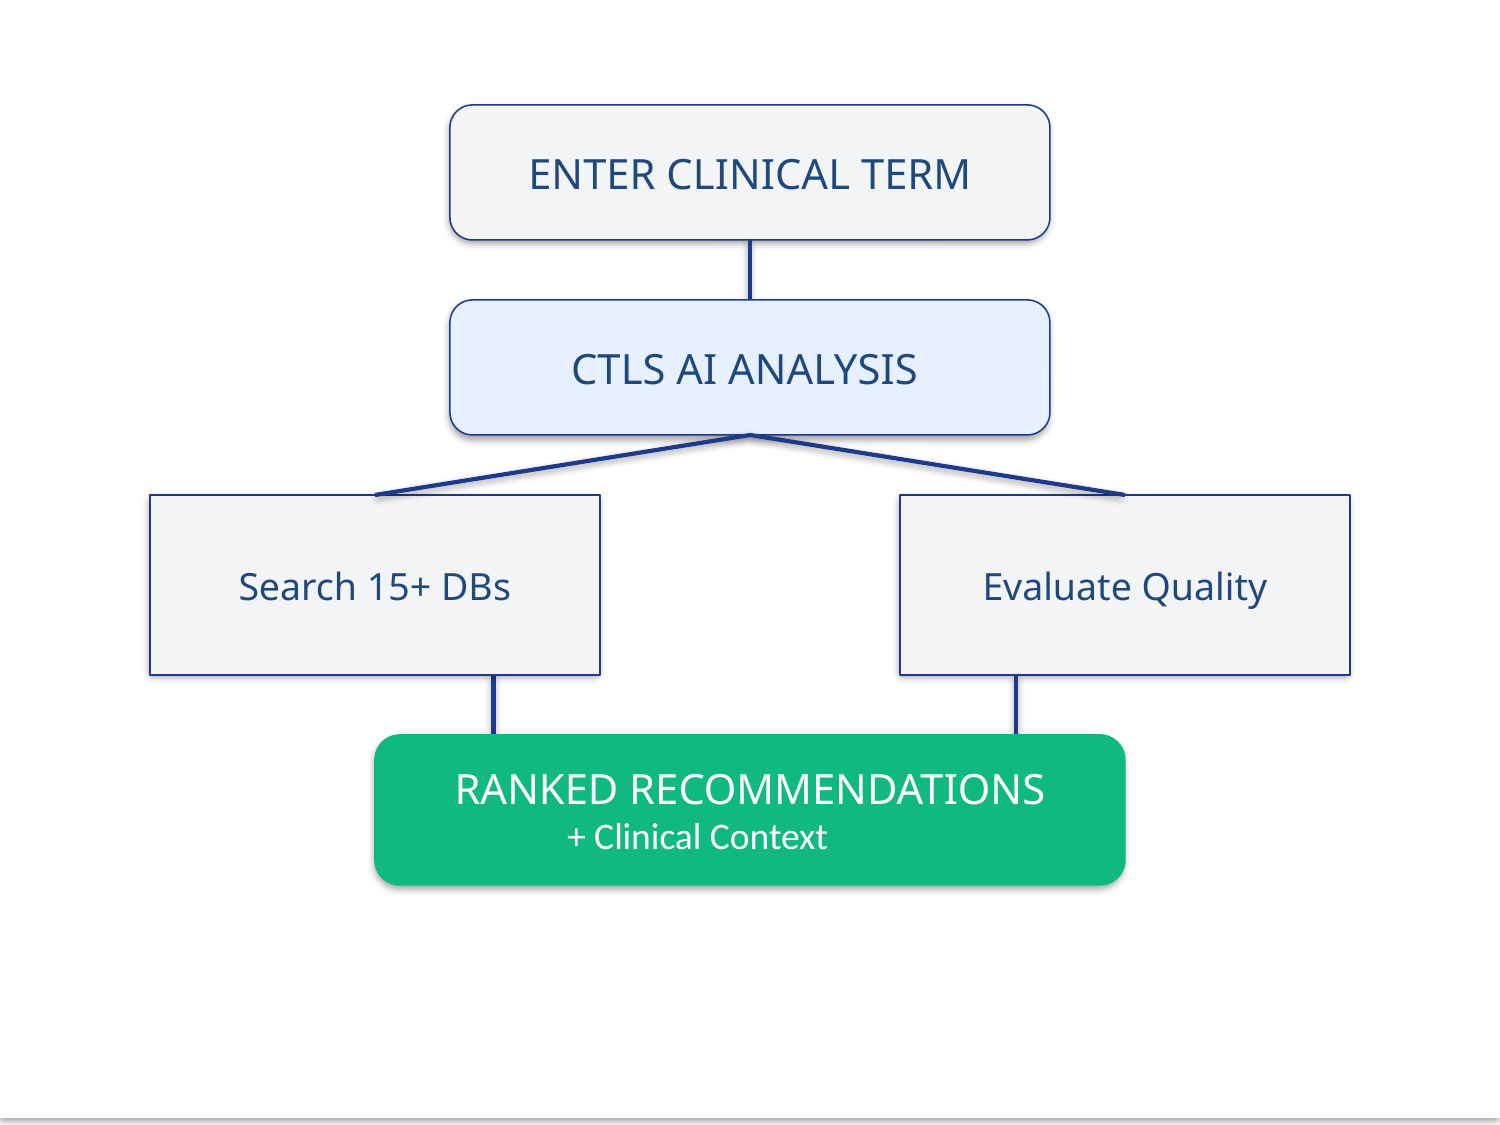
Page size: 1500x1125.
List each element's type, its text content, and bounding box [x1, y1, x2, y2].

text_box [749, 434, 1126, 496]
text_box RANKED RECOMMENDATIONS + Clinical Context [374, 734, 1126, 886]
text_box CTLS AI ANALYSIS [449, 299, 1051, 433]
text_box Search 15+ DBs [149, 494, 601, 676]
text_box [374, 434, 748, 496]
text_box Evaluate Quality [899, 494, 1351, 676]
text_box ENTER CLINICAL TERM [449, 104, 1051, 241]
text_box [0, 0, 1500, 1119]
